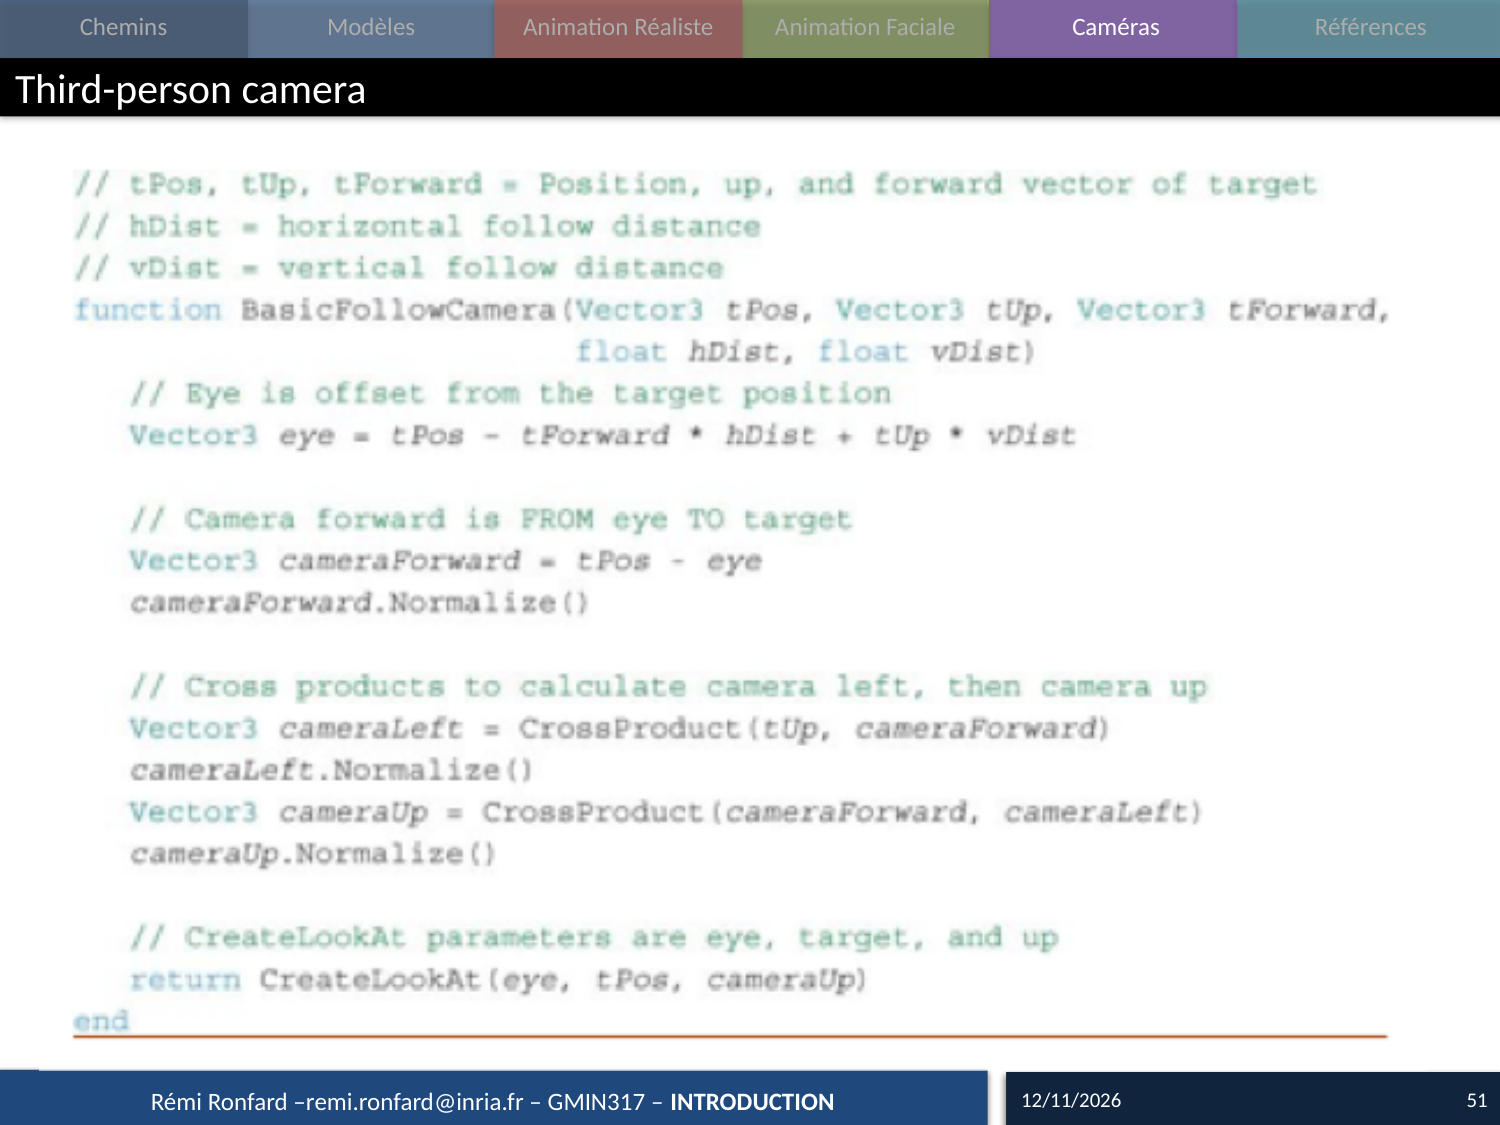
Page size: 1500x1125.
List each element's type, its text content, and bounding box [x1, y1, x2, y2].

footer Rémi Ronfard –remi.ronfard@inria.fr – GMIN317 – INTRODUCTION [0, 1072, 988, 1125]
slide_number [1006, 1080, 1153, 1125]
picture [39, 145, 1426, 1071]
title Third-person camera [0, 58, 1500, 117]
slide_number 51 [1153, 1071, 1500, 1125]
